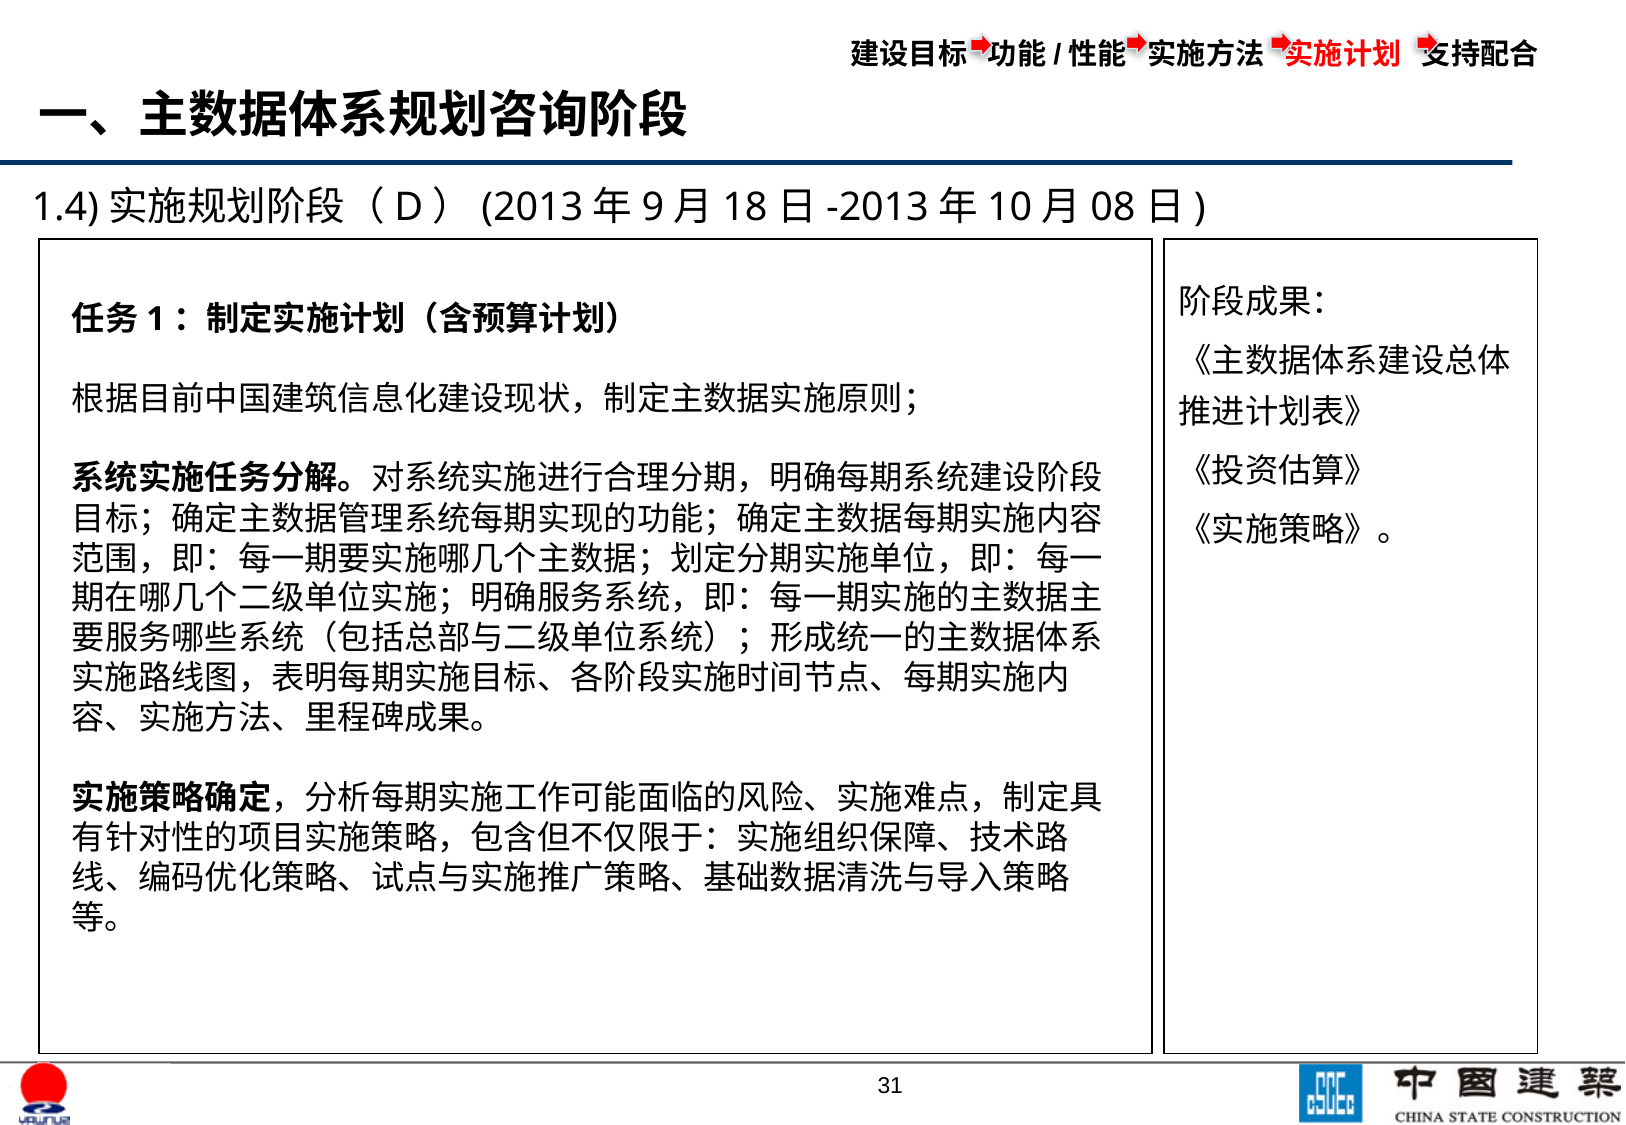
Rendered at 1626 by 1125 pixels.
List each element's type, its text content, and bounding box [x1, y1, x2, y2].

text_box [1270, 30, 1293, 56]
text_box 1.4)实施规划阶段（D）(2013年9月18日-2013年10月08日) [17, 138, 1434, 258]
text_box 任务1：制定实施计划（含预算计划） 根据目前中国建筑信息化建设现状，制定主数据实施原则； 系统实施任务分解。对系统实施进行合理分期，明确每期系统建设阶段目标；确定主数据管理系统每期实现的功能；确定主数据每期实施内容范围，即：每一期要实施哪几个主数据；划定分期实施单位，即：每一期在哪几个二级单位实施；明确服务系统，即：每一期实施的主数据主要服务哪些系统（包括总部与二级单位系统）；形成统一的主数据体系实施路线图，表明每期实施目标、各阶段实施时间节点、每期实施内容、实施方法、里程碑成果。 实施策略确定，分析每期实施工作可能面临的风险、实施难点，制定具有针对性的项目实施策略，包含但不仅限于：实施组织保障、技术路线、编码优化策略、试点与实施推广策略、基础数据清洗与导入策略等。 [57, 249, 1129, 944]
slide_number 30 [862, 1047, 1100, 1125]
text_box 阶段成果： 《主数据体系建设总体推进计划表》 《投资估算》 《实施策略》。 [1164, 261, 1533, 555]
picture [9, 1062, 70, 1125]
picture [1299, 1064, 1621, 1123]
text_box 建设目标 功能/性能 实施方法 实施计划 支持配合 [835, 17, 1604, 78]
text_box [1416, 30, 1440, 56]
text_box [969, 32, 993, 58]
text_box [1125, 30, 1149, 56]
text_box 一、主数据体系规划咨询阶段 [3, 37, 689, 169]
text_box [38, 258, 1153, 1054]
text_box [1164, 238, 1538, 1054]
